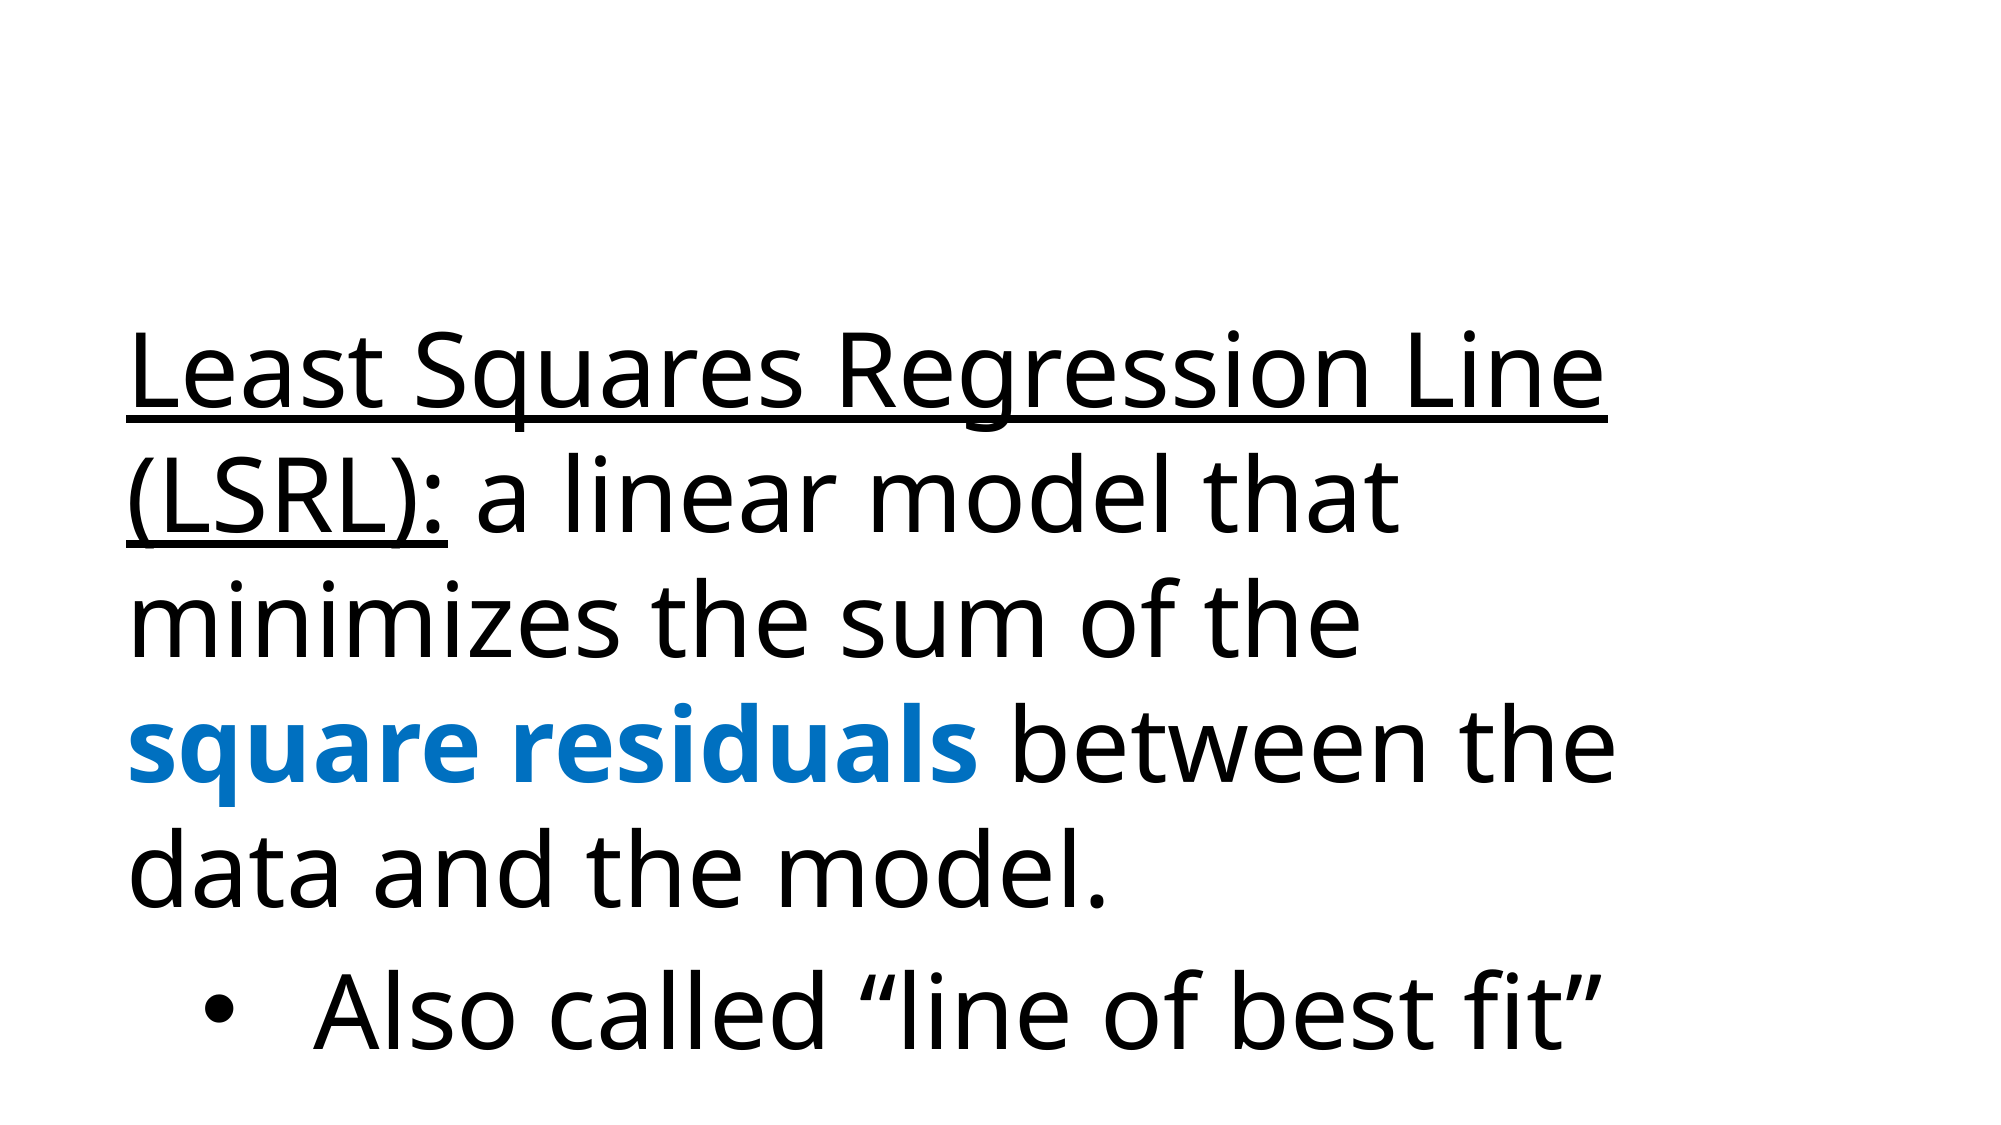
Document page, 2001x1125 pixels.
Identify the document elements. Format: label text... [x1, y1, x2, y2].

text_box Least Squares Regression Line (LSRL): a linear model that minimizes the sum of the square residuals between the data and the model. Also called “line of best fit” [111, 295, 1712, 1078]
